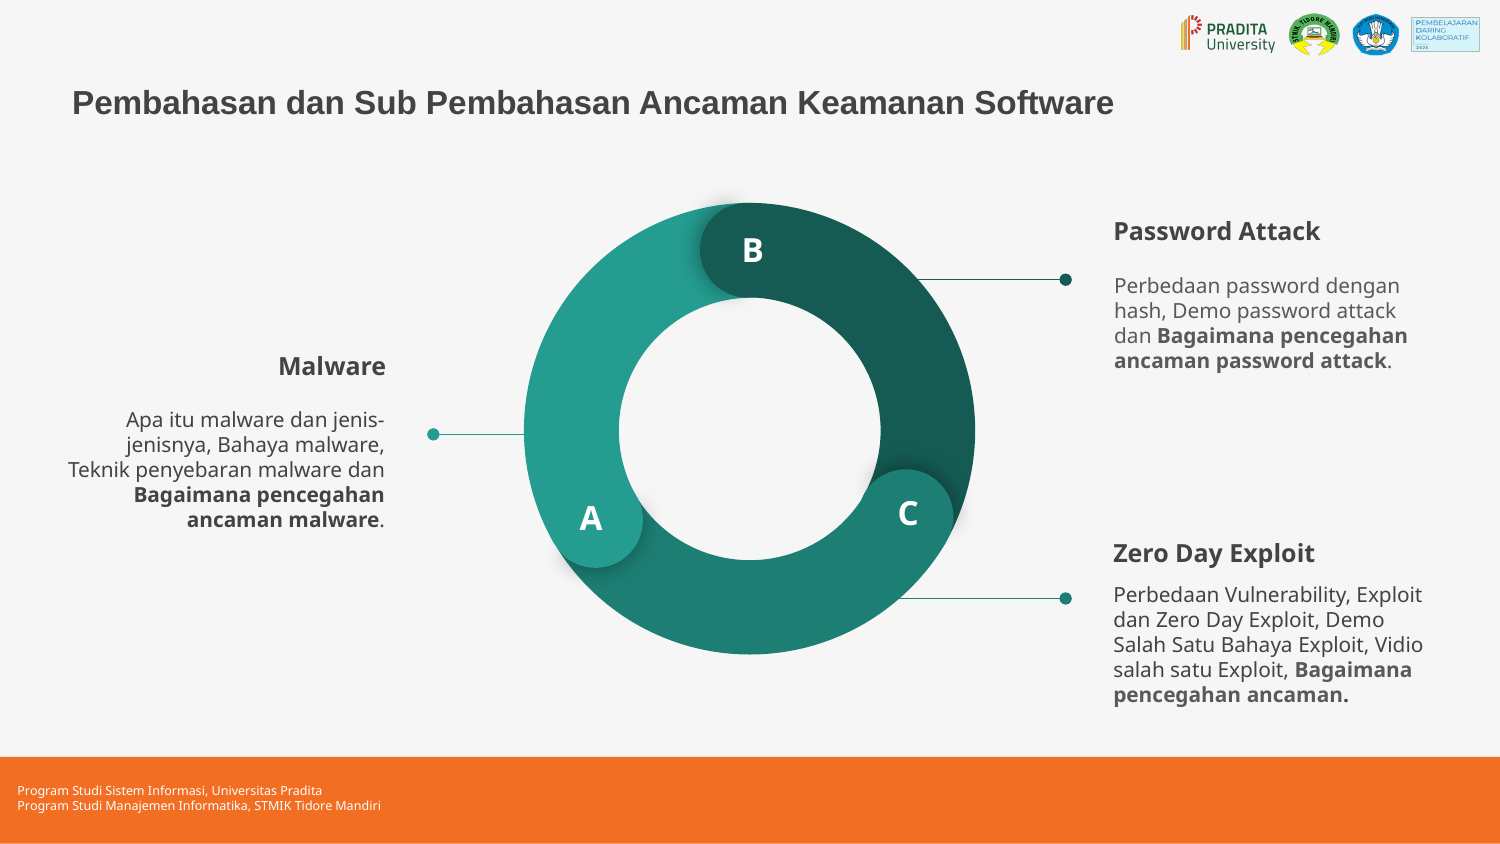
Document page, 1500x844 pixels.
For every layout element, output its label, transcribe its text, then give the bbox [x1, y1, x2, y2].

text_box Perbedaan Vulnerability, Exploit dan Zero Day Exploit, Demo Salah Satu Bahaya Exploit, Vidio salah satu Exploit, Bagaimana pencegahan ancaman. [1098, 495, 1447, 708]
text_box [436, 119, 1063, 742]
text_box Perbedaan password dengan hash, Demo password attack dan Bagaimana pencegahan ancaman password attack. [1099, 173, 1448, 422]
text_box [52, 325, 431, 538]
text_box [1178, 12, 1480, 59]
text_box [0, 756, 1500, 844]
text_box Pembahasan dan Sub Pembahasan Ancaman Keamanan Software [57, 65, 1443, 136]
